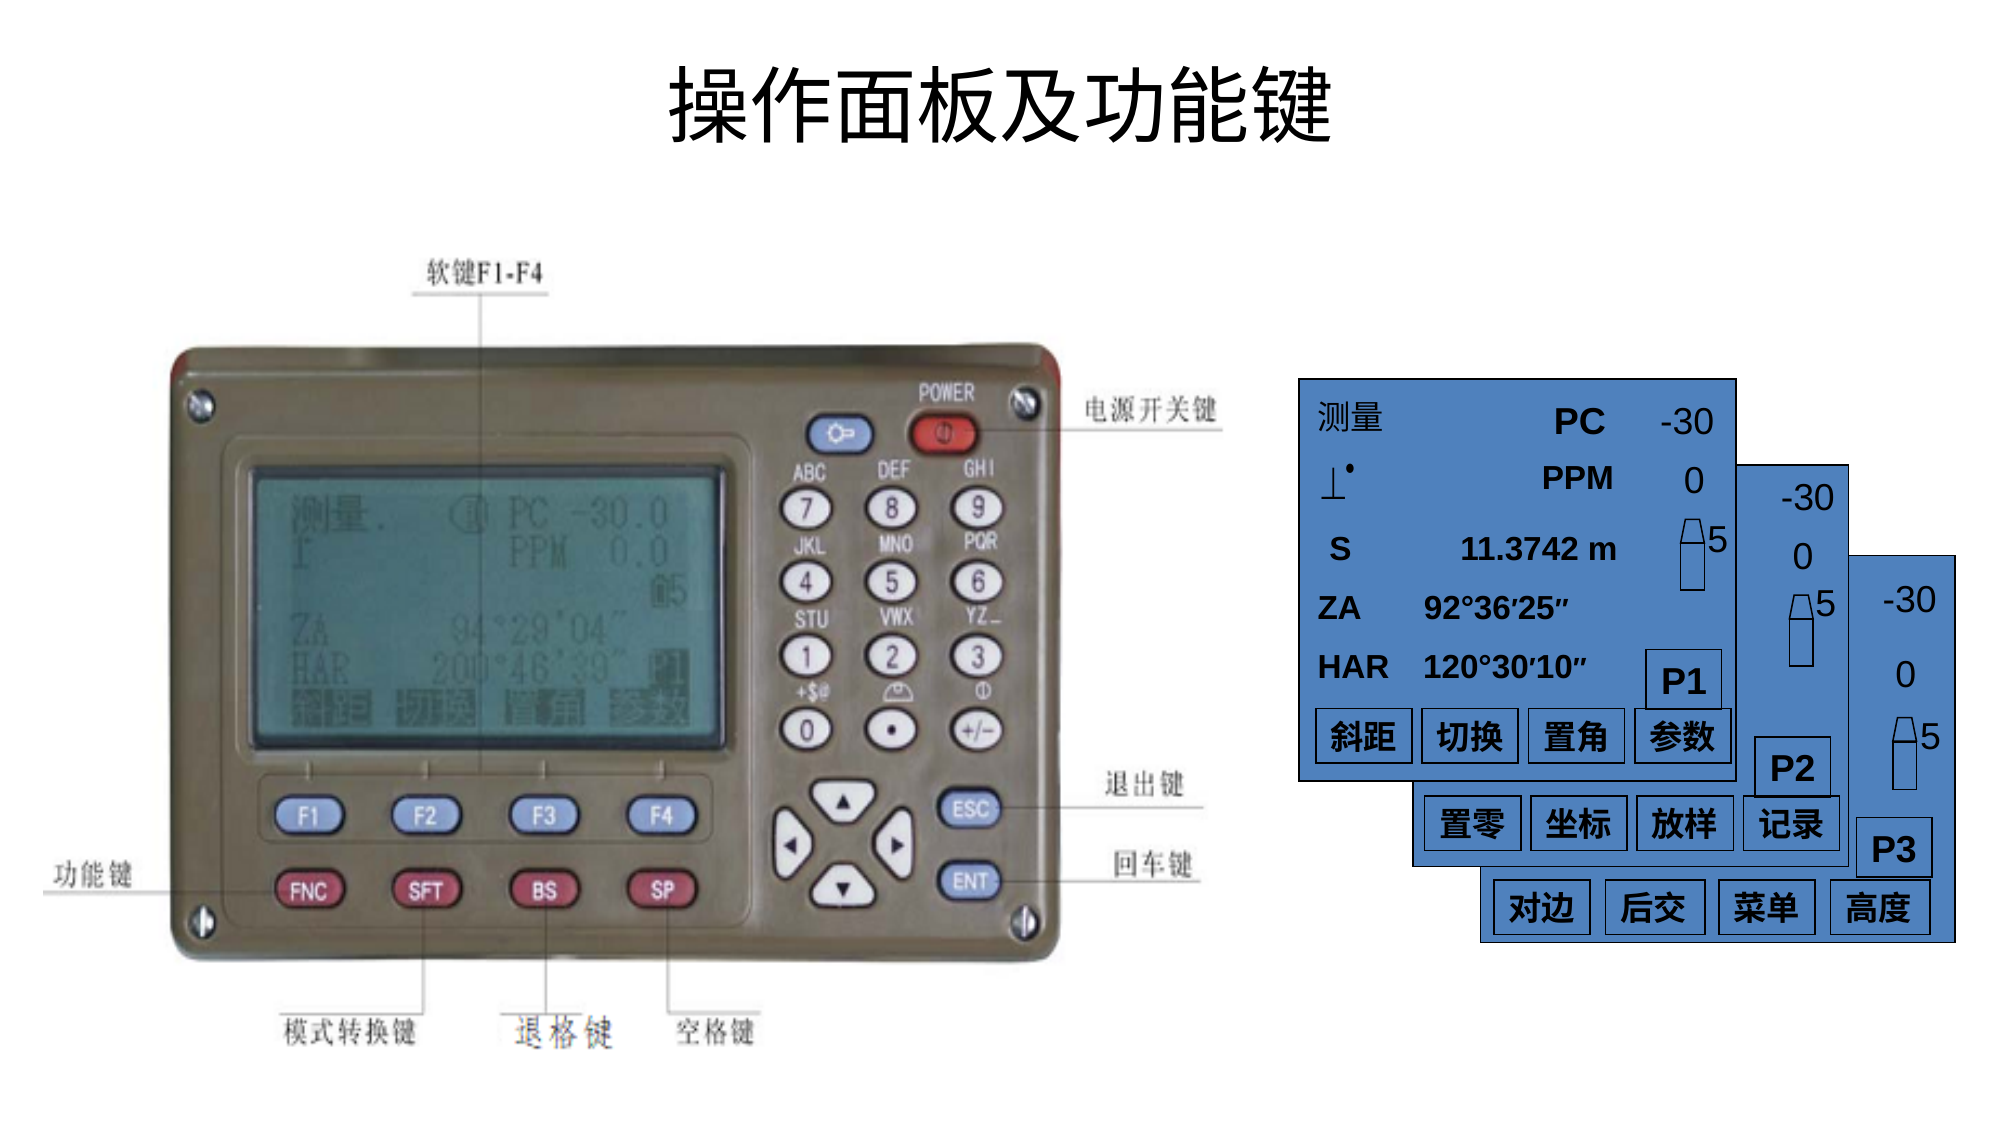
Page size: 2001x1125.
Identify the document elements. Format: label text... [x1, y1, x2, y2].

picture [42, 236, 1232, 1081]
title 操作面板及功能键 [324, 44, 1676, 162]
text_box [1480, 555, 1957, 943]
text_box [1412, 464, 1852, 867]
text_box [1298, 378, 1744, 782]
